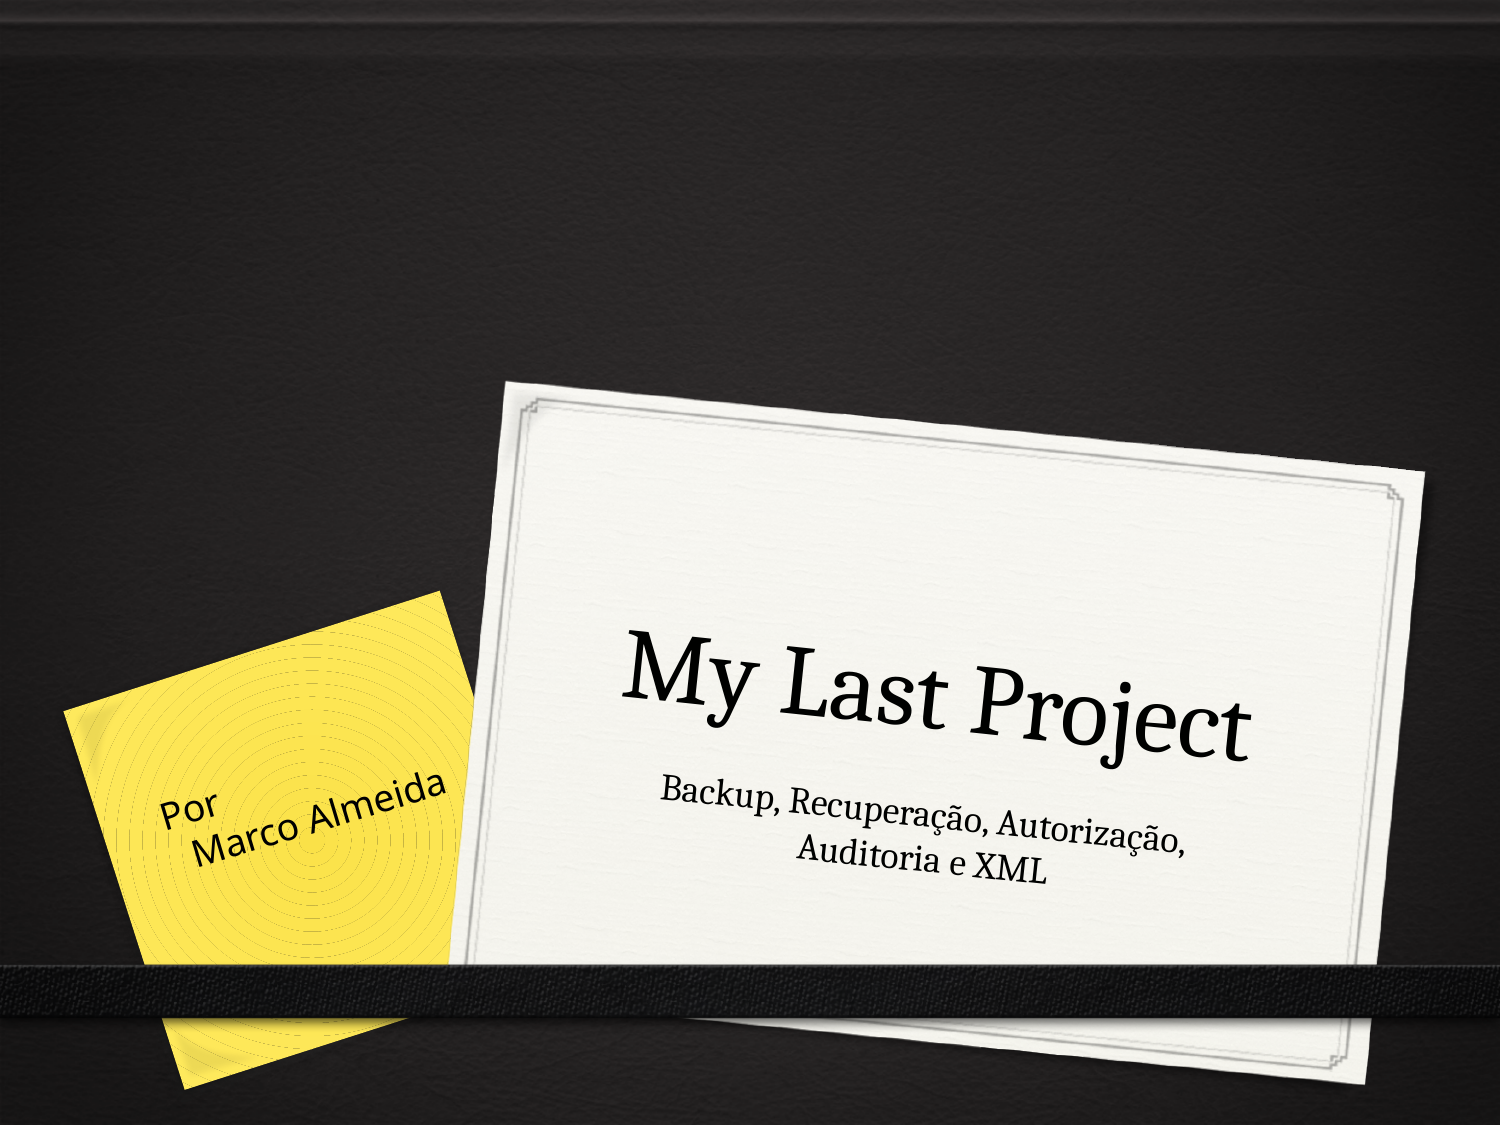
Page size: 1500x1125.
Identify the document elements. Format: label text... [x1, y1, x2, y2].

title My Last Project [536, 453, 1355, 798]
subtitle Backup, Recuperação, Autorização, Auditoria e XML [518, 740, 1326, 994]
picture [69, 693, 157, 788]
text_box Por Marco Almeida [137, 702, 468, 893]
picture [0, 379, 1500, 1102]
